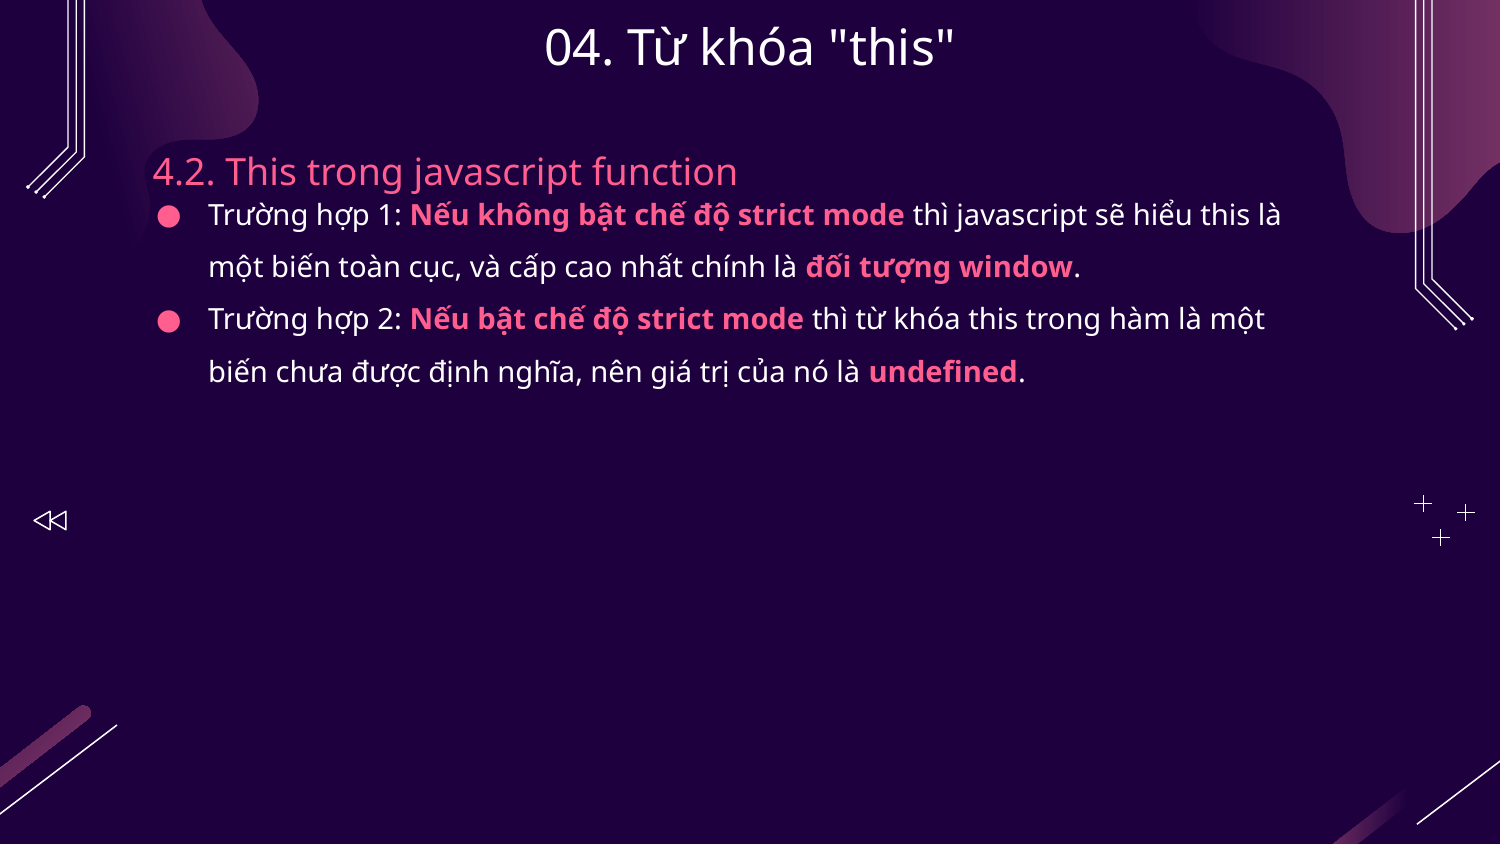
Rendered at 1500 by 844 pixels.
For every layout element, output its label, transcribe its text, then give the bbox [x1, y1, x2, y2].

subtitle 4.2. This trong javascript function [137, 140, 1191, 208]
title 04. Từ khóa "this" [118, 0, 1382, 94]
subtitle Trường hợp 1: Nếu không bật chế độ strict mode thì javascript sẽ hiểu this là một biến toàn cục, và cấp cao nhất chính là đối tượng window. Trường hợp 2: Nếu bật chế độ strict mode thì từ khóa this trong hàm là một biến chưa được định nghĩa, nên giá trị của nó là undefined. [118, 163, 1337, 824]
